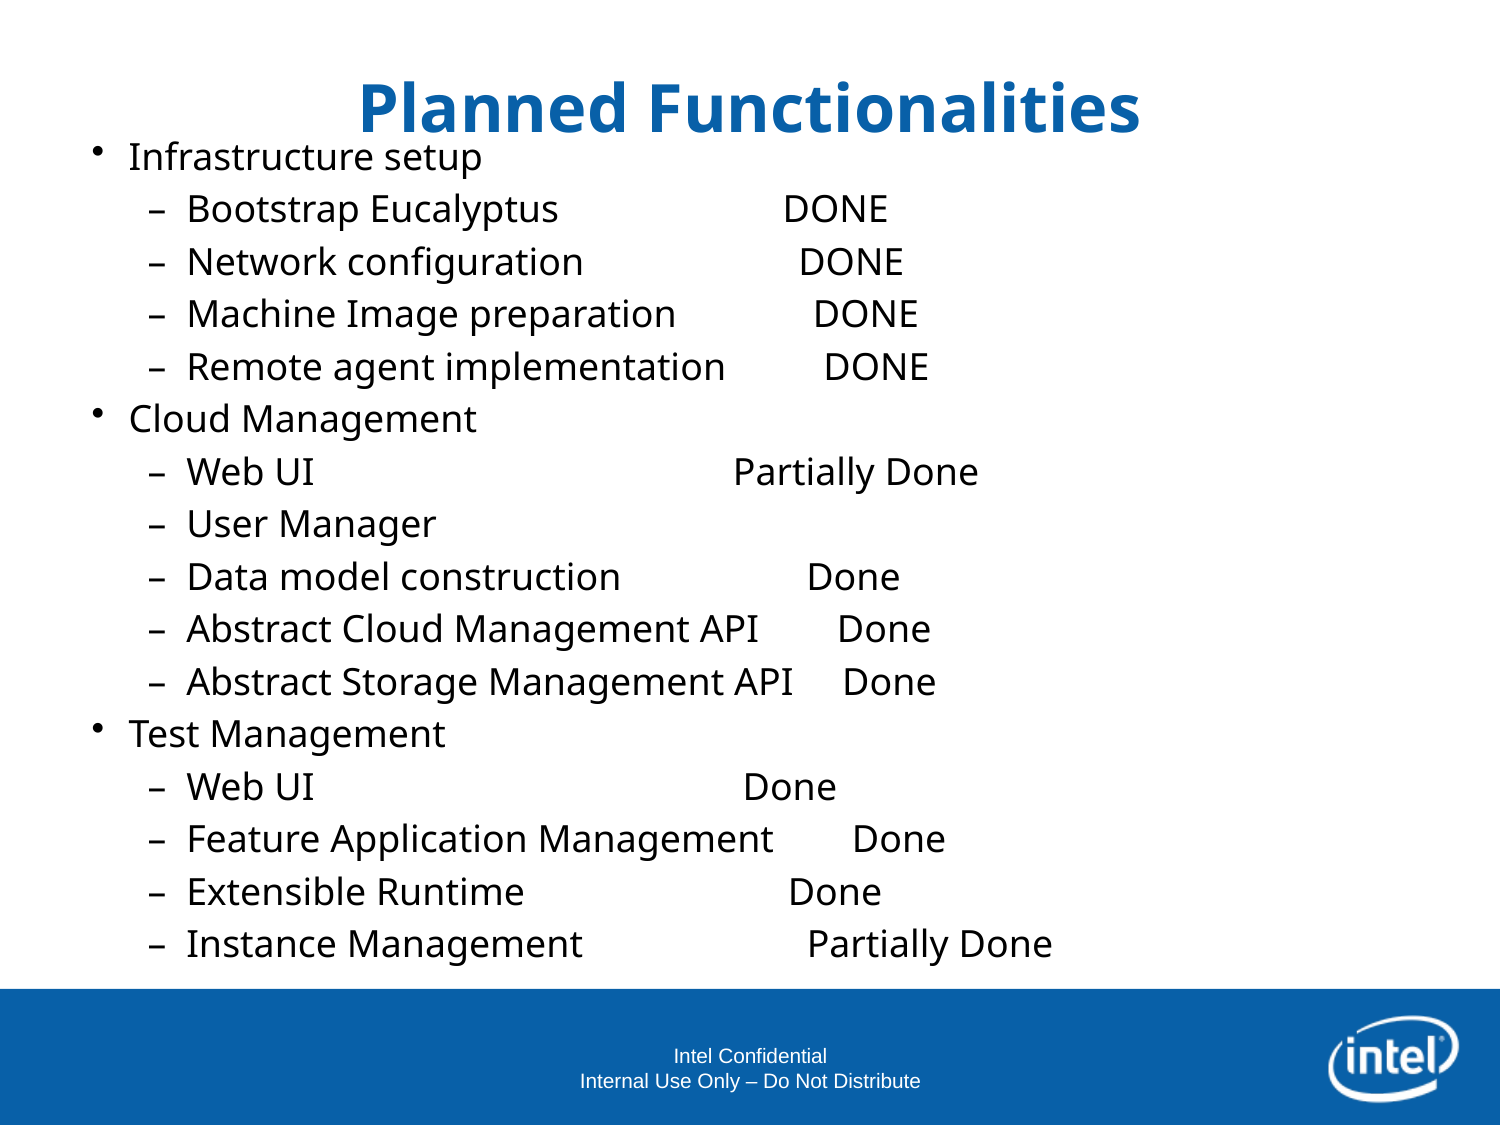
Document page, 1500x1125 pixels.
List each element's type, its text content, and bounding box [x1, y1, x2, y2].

title Planned Functionalities [74, 24, 1426, 188]
list Infrastructure setup Bootstrap Eucalyptus DONE Network configuration DONE Machine Image preparation DONE Remote agent implementation DONE Cloud Management Web UI Partially Done User Manager Data model construction Done Abstract Cloud Management API Done Abstract Storage Management API Done Test Management Web UI Done Feature Application Management Done Extensible Runtime Done Instance Management Partially Done [76, 125, 1427, 928]
picture [1327, 1015, 1461, 1105]
